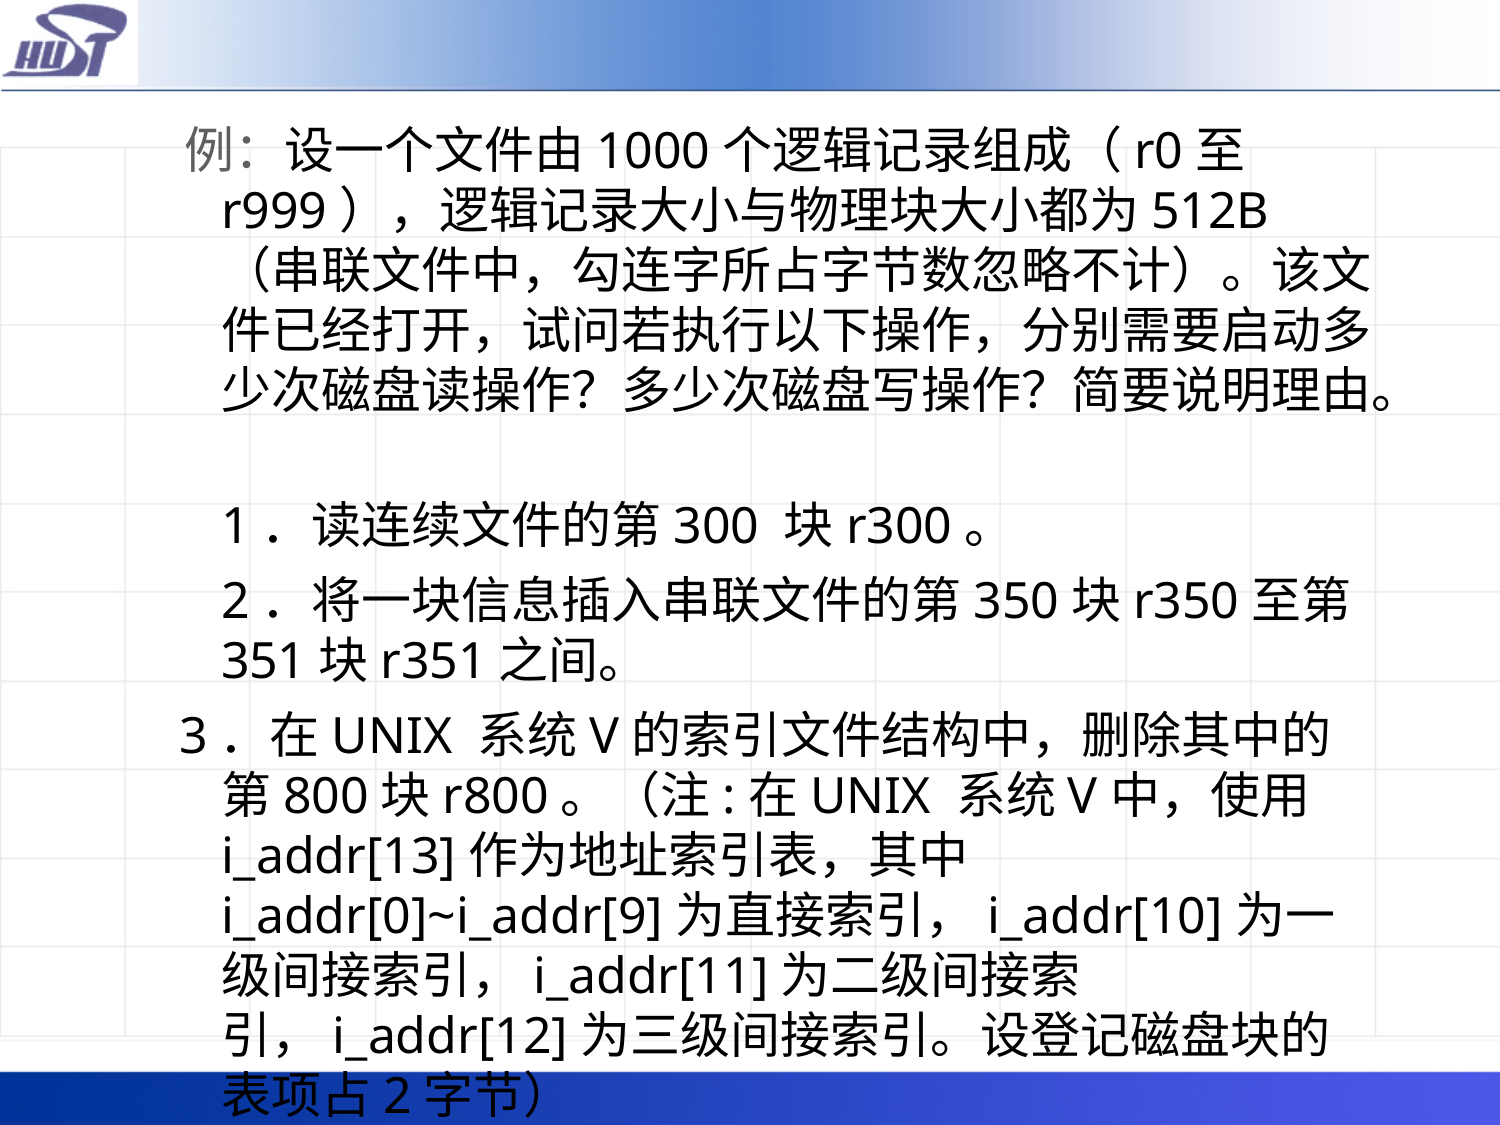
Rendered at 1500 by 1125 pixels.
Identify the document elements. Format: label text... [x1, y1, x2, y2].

picture [0, 0, 1500, 1125]
list 例：设一个文件由1000个逻辑记录组成（r0至r999），逻辑记录大小与物理块大小都为512B（串联文件中，勾连字所占字节数忽略不计）。该文件已经打开，试问若执行以下操作，分别需要启动多少次磁盘读操作？多少次磁盘写操作？简要说明理由。 1．读连续文件的第300 块r300。 2．将一块信息插入串联文件的第350块r350至第351块r351之间。 3．在UNIX 系统V的索引文件结构中，删除其中的第800块r800。（注:在UNIX 系统V中，使用i_addr[13]作为地址索引表，其中i_addr[0]~i_addr[9]为直接索引，i_addr[10]为一级间接索引，i_addr[11]为二级间接索引，i_addr[12]为三级间接索引。设登记磁盘块的表项占2字节） [112, 111, 1388, 1125]
